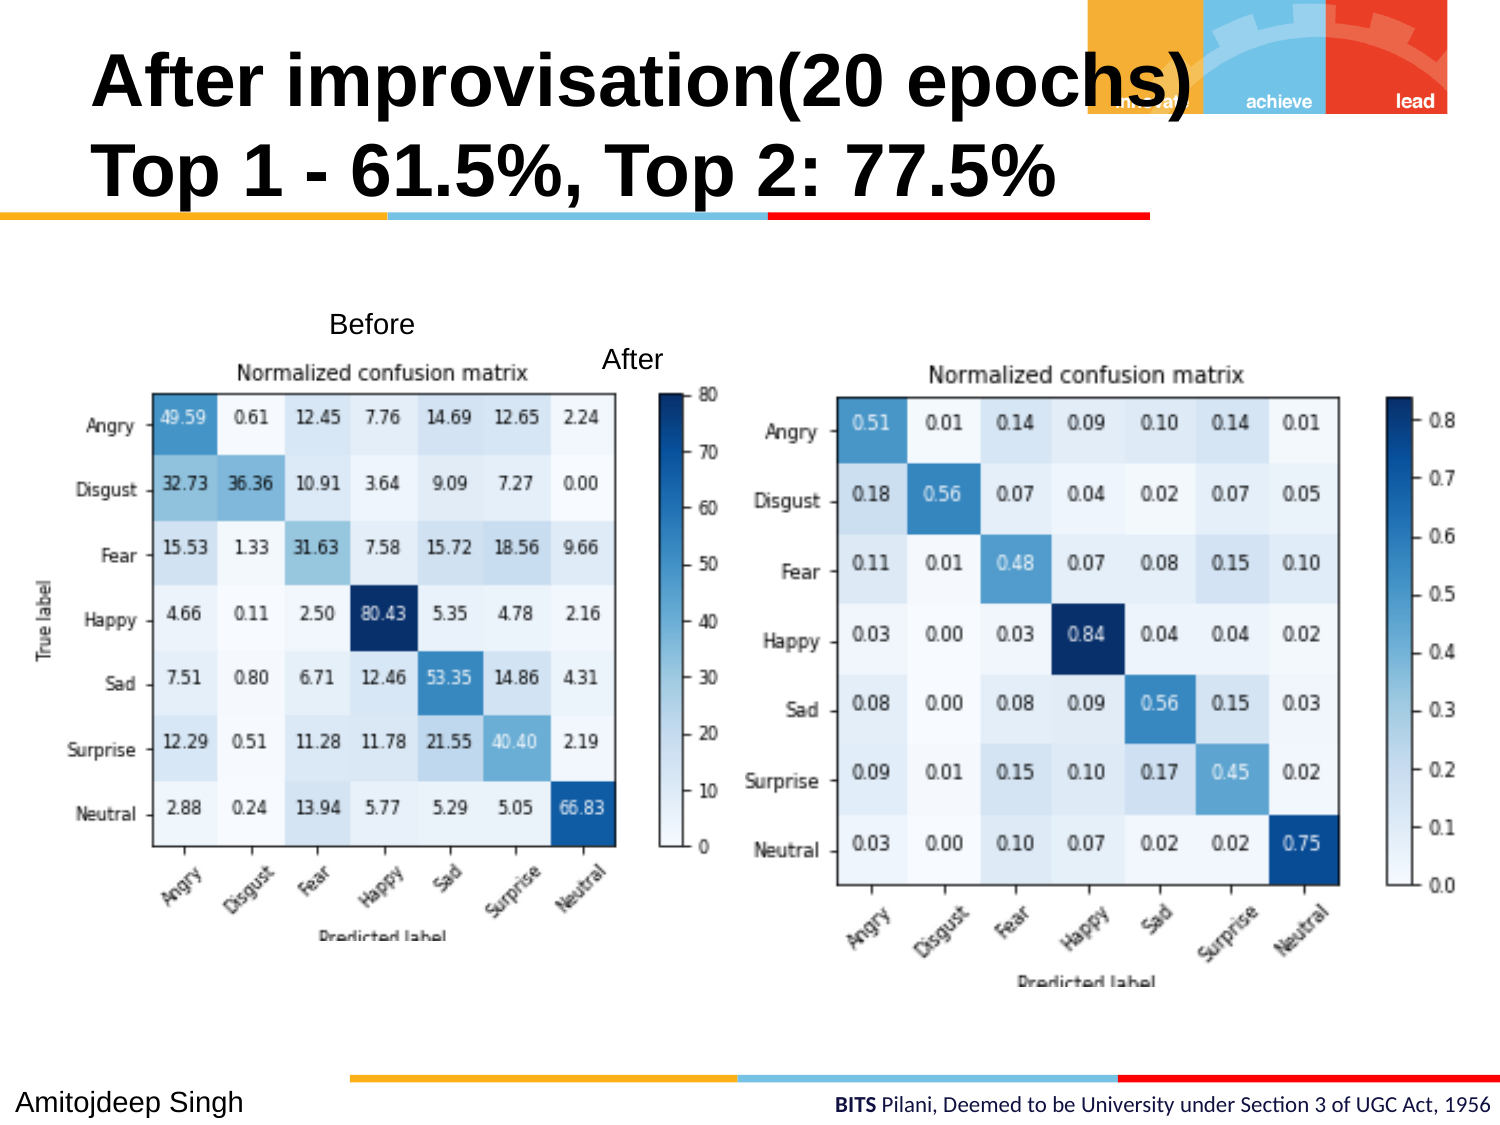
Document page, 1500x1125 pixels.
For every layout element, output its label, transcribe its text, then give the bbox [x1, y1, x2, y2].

text_box Before After [89, 290, 1362, 345]
picture [14, 346, 1479, 988]
text_box Amitojdeep Singh [0, 1068, 467, 1125]
title After improvisation(20 epochs) Top 1 - 61.5%, Top 2: 77.5% [75, 27, 1425, 215]
picture [1087, 0, 1448, 114]
